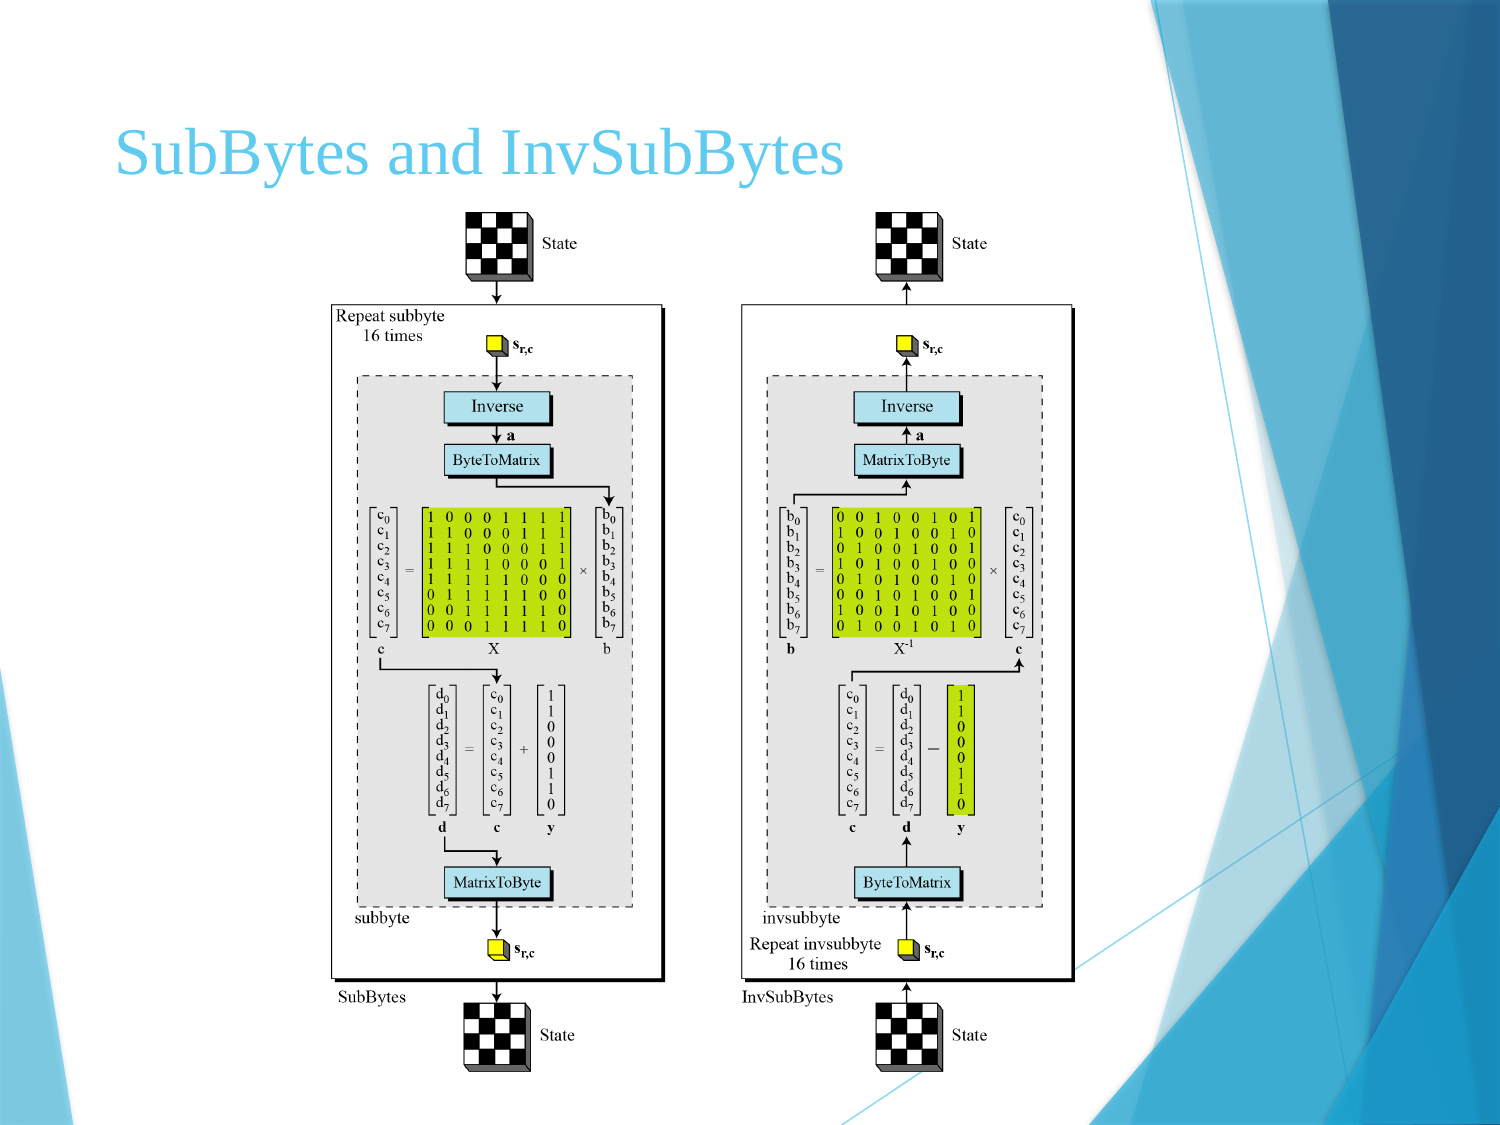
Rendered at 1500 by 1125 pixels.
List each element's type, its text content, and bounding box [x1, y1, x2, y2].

title SubBytes and InvSubBytes [99, 99, 1142, 317]
picture [330, 211, 1076, 1073]
